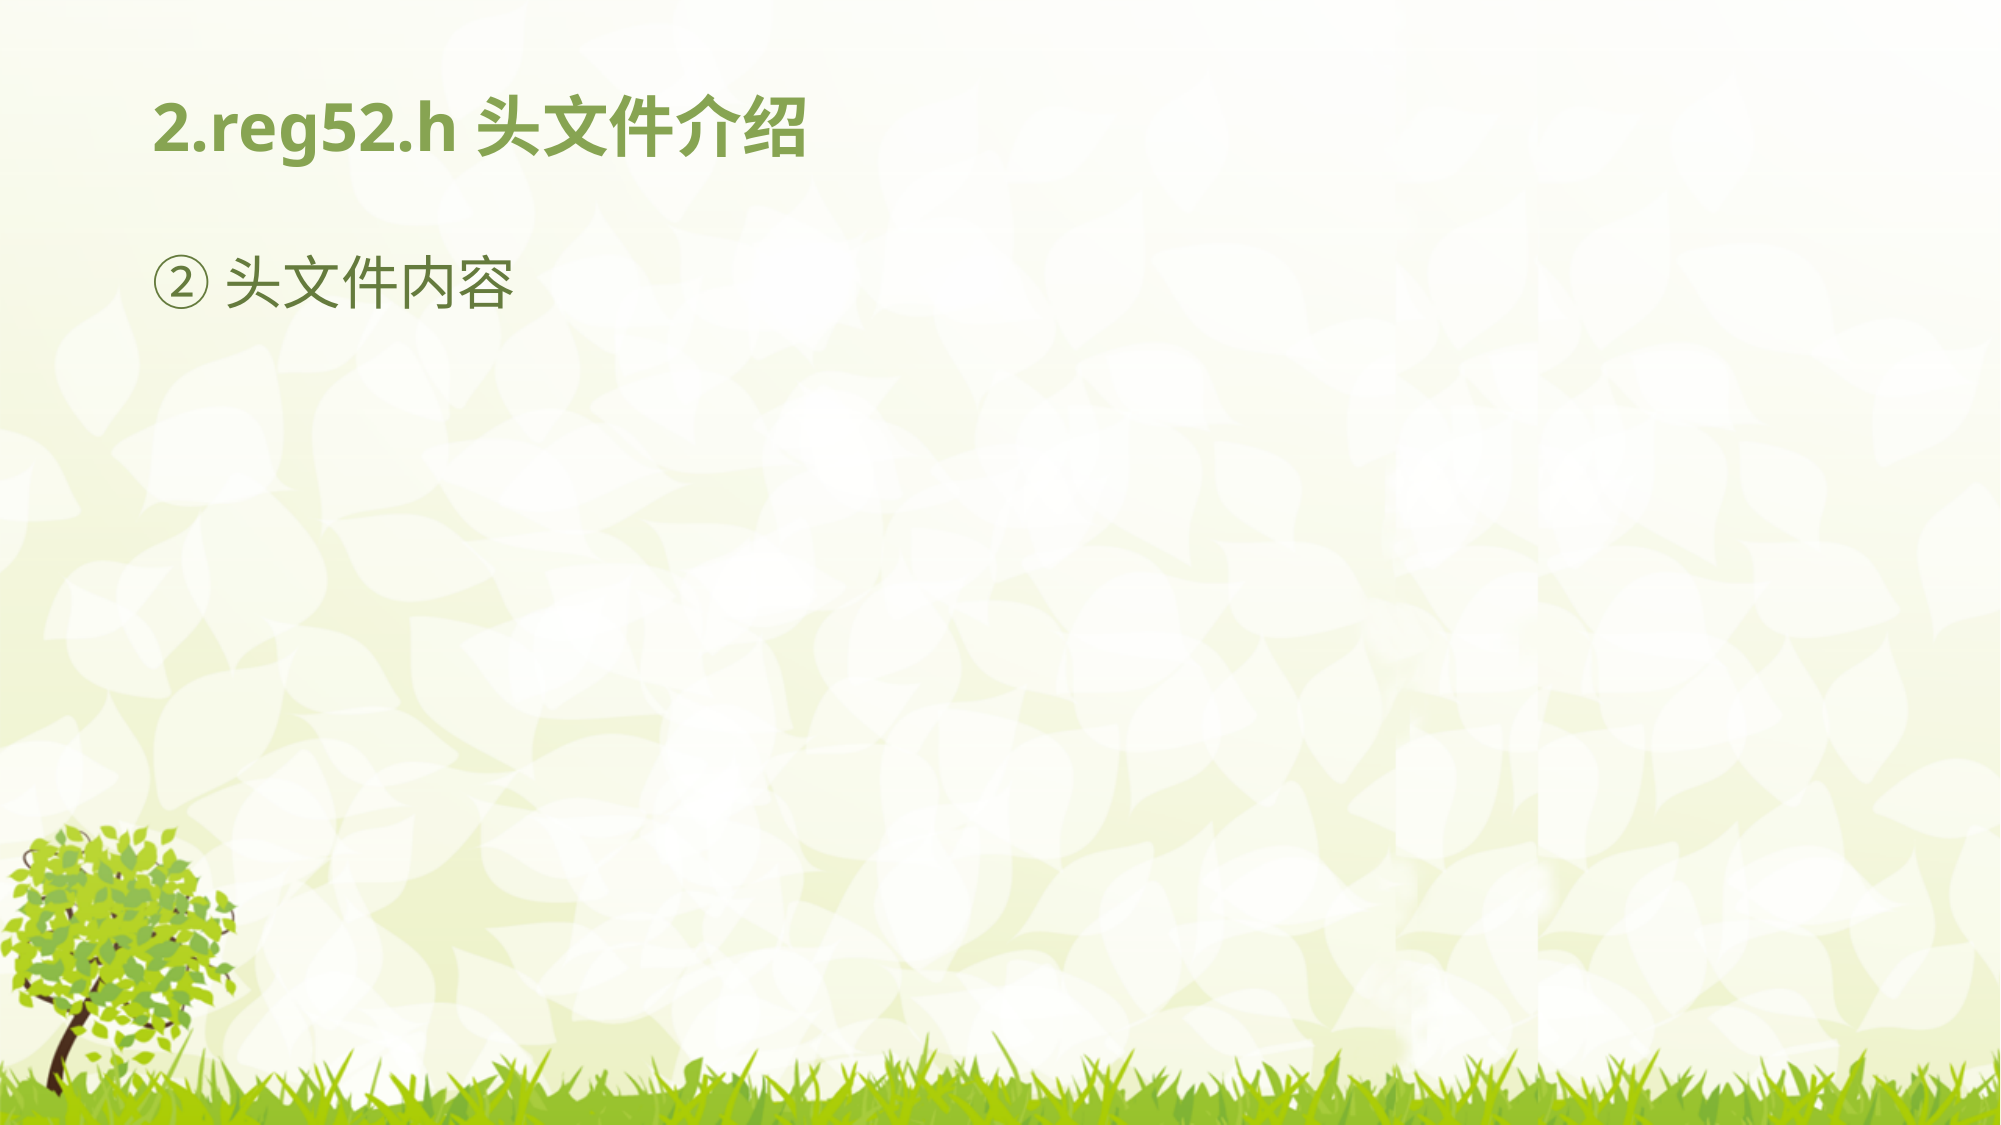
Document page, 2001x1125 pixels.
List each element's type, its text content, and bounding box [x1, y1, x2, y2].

picture [0, 0, 2001, 1125]
list ②头文件内容 [137, 246, 1863, 1041]
title 2.reg52.h头文件介绍 [137, 59, 1863, 200]
